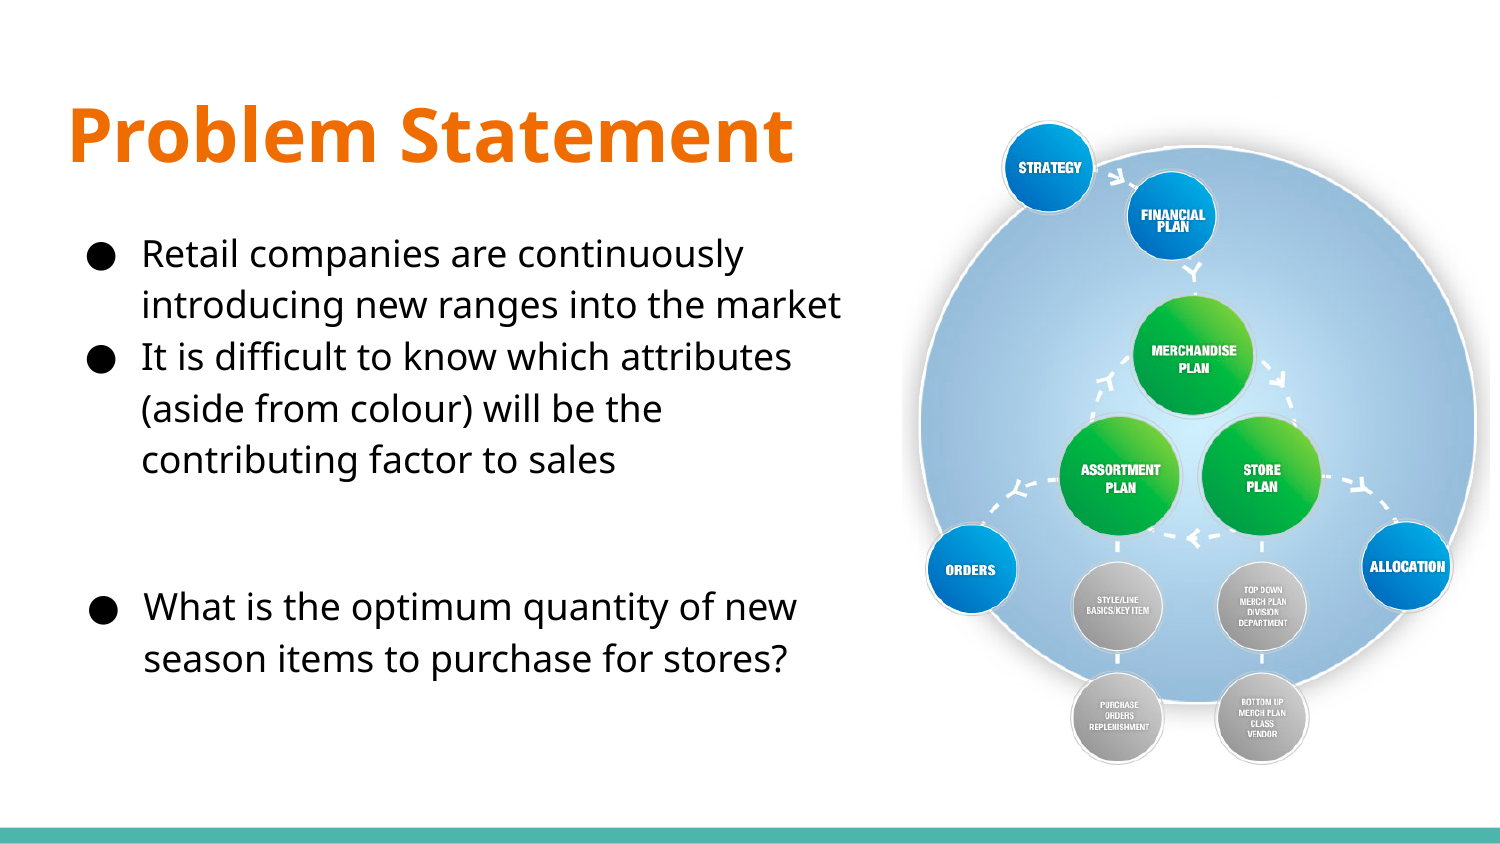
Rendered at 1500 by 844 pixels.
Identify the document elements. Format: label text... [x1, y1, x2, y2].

picture [902, 96, 1490, 778]
text_box What is the optimum quantity of new season items to purchase for stores? [53, 561, 897, 777]
list Retail companies are continuously introducing new ranges into the market It is difficult to know which attributes (aside from colour) will be the contributing factor to sales [51, 207, 897, 505]
title Problem Statement [51, 72, 1449, 189]
